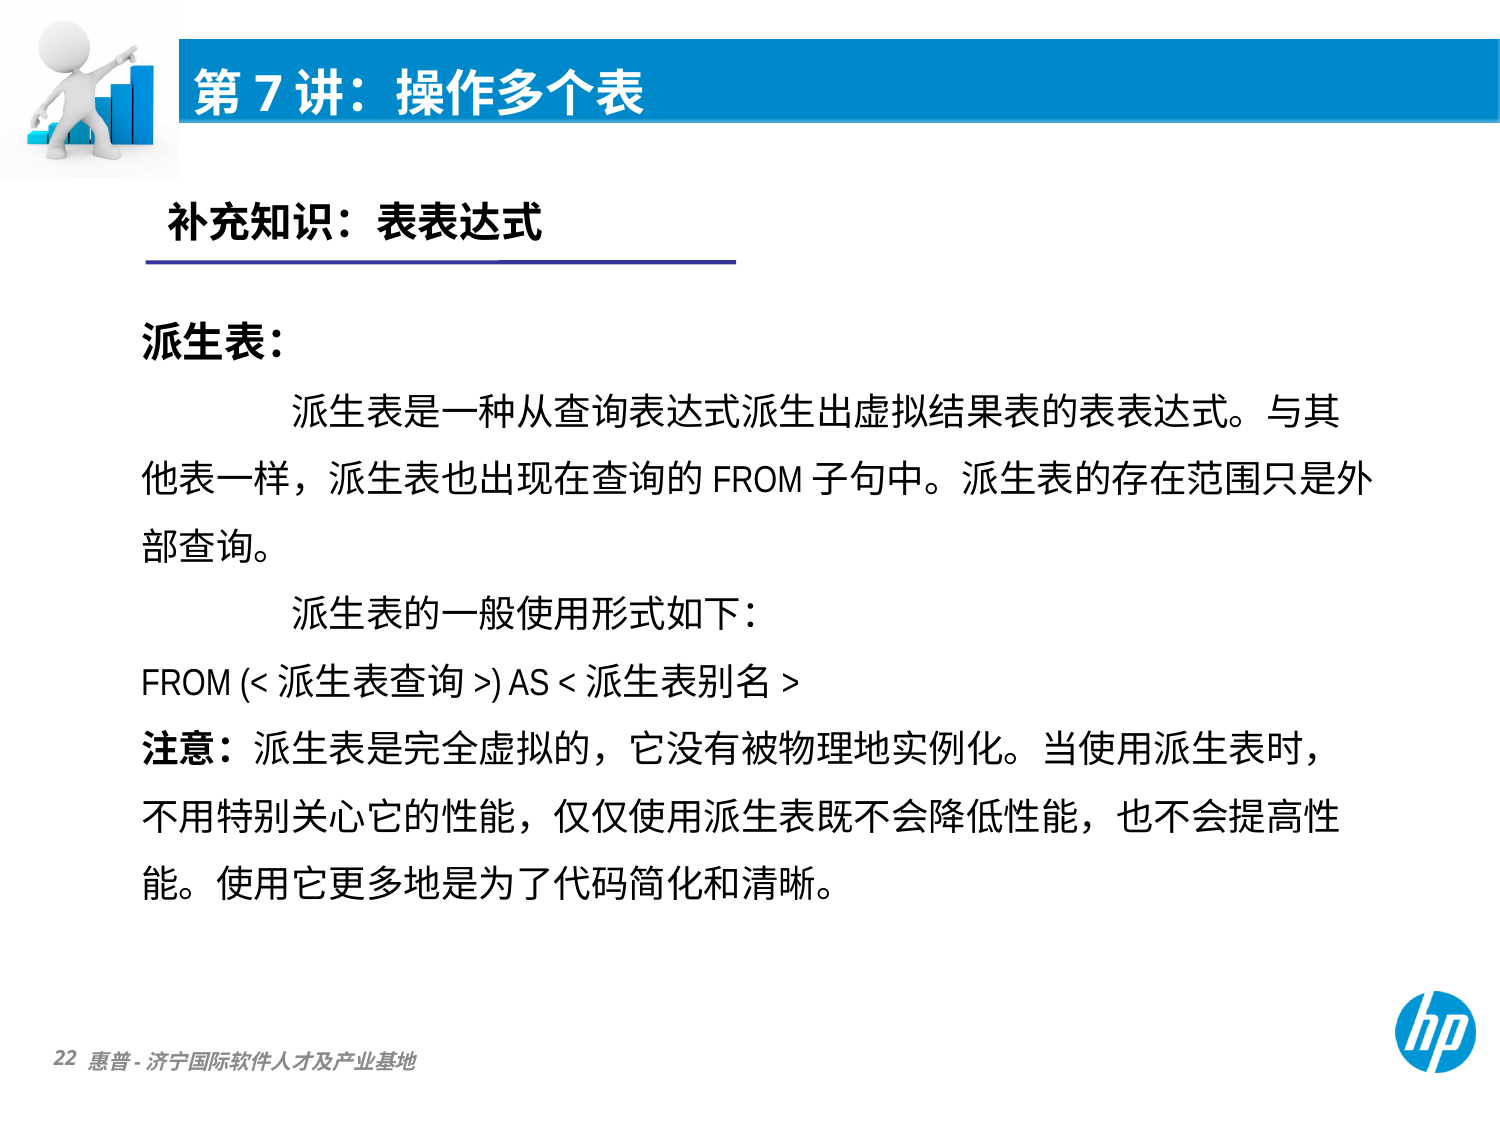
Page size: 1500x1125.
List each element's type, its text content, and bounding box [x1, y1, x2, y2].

picture [462, 70, 493, 115]
picture [1446, 1042, 1476, 1073]
picture [1443, 991, 1476, 1022]
picture [548, 70, 592, 91]
picture [354, 79, 361, 87]
picture [418, 71, 437, 81]
picture [1395, 991, 1438, 1050]
text_box 派生表： 派生表是一种从查询表达式派生出虚拟结果表的表表达式。与其他表一样，派生表也出现在查询的FROM子句中。派生表的存在范围只是外部查询。 派生表的一般使用形式如下： FROM (<派生表查询>) AS <派生表别名> 注意：派生表是完全虚拟的，它没有被物理地实例化。当使用派生表时，不用特别关心它的性能，仅仅使用派生表既不会降低性能，也不会提高性能。使用它更多地是为了代码简化和清晰。 [126, 282, 1392, 913]
picture [447, 70, 462, 115]
picture [598, 69, 642, 114]
picture [499, 69, 541, 115]
picture [0, 0, 1500, 179]
picture [196, 69, 240, 115]
picture [256, 76, 281, 110]
picture [311, 69, 342, 115]
text_box 补充知识：表表达式 [167, 196, 714, 247]
picture [354, 103, 361, 111]
picture [296, 84, 311, 113]
picture [410, 84, 442, 115]
picture [300, 71, 308, 79]
picture [567, 85, 572, 115]
picture [1395, 1015, 1468, 1073]
picture [397, 69, 411, 114]
